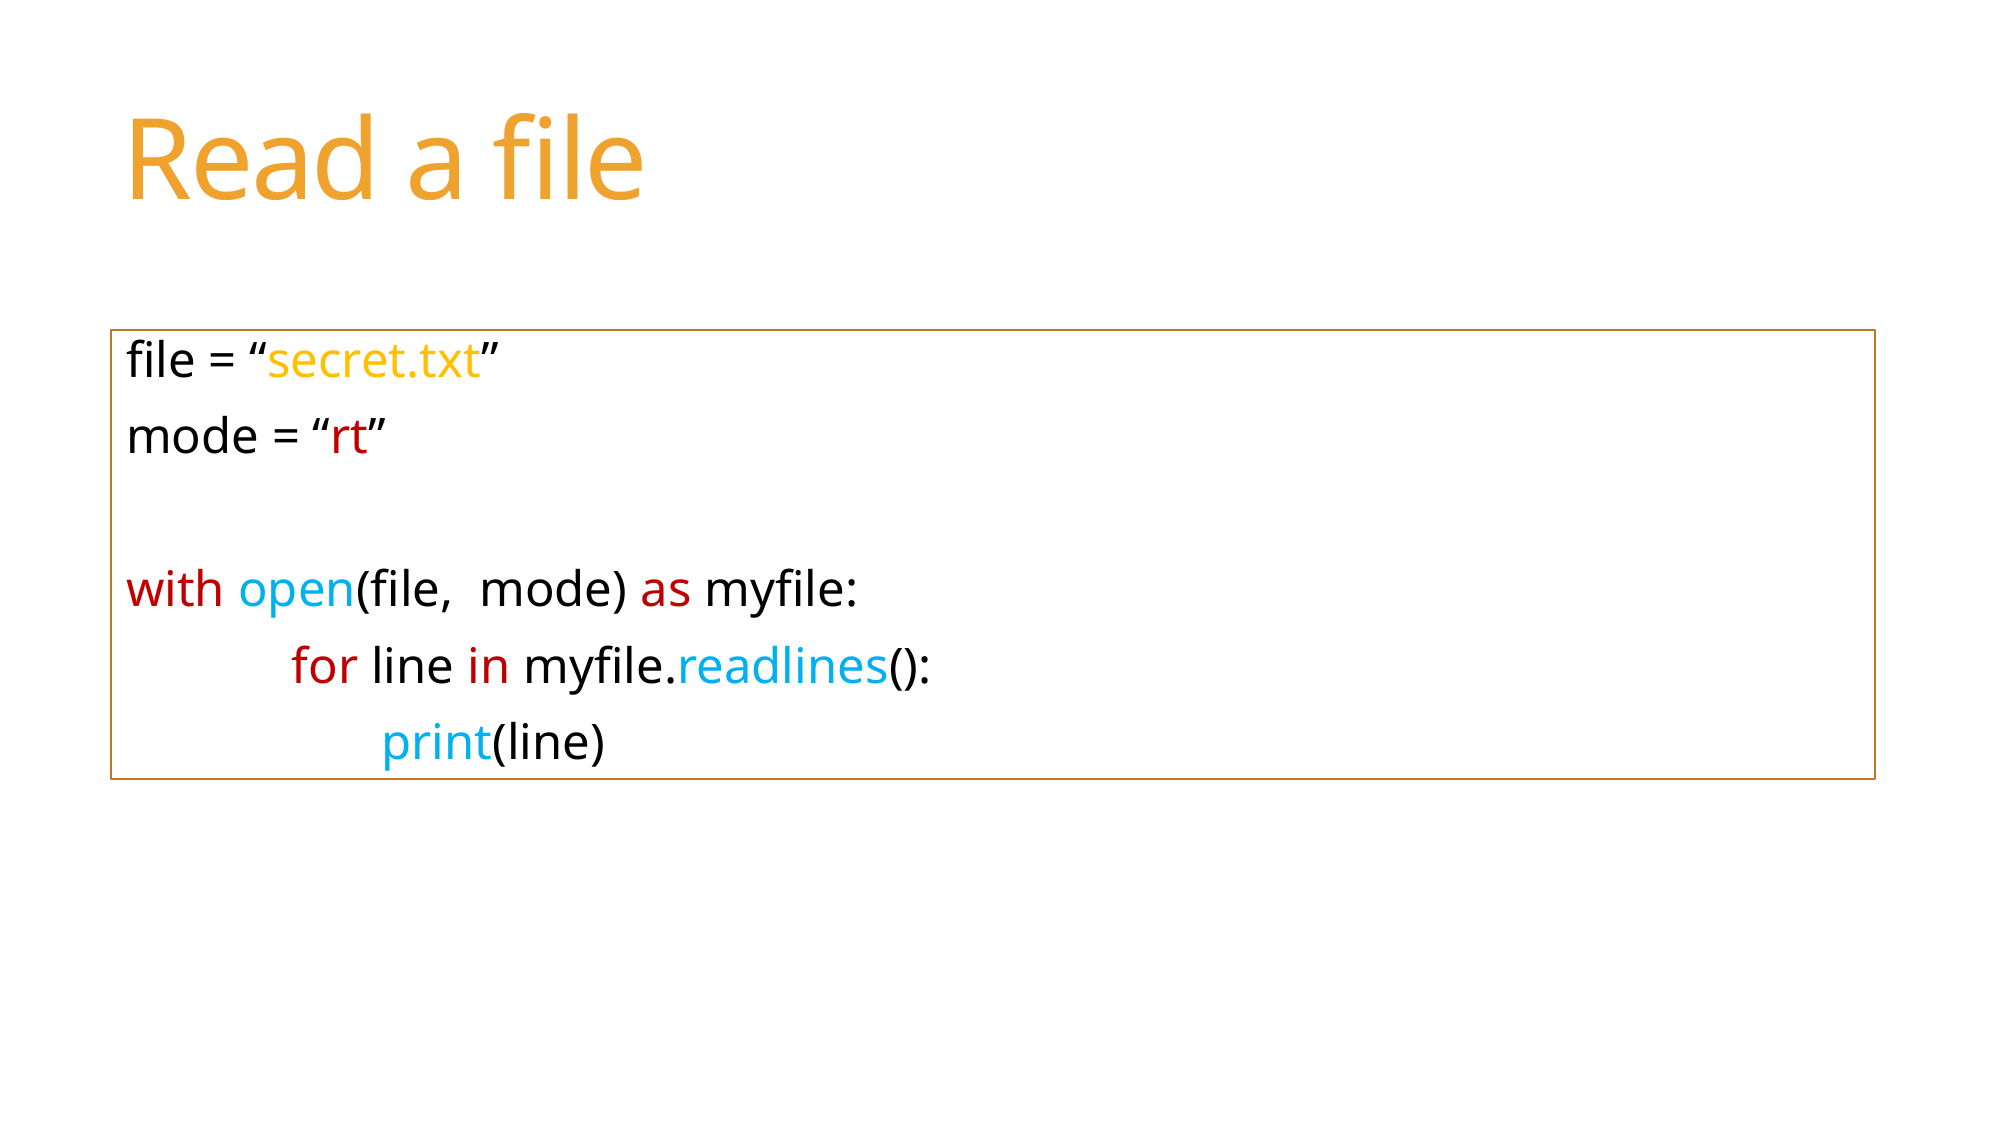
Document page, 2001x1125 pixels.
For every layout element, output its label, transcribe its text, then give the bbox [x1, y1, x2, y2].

list file = “secret.txt” mode = “rt” with open(file, mode) as myfile: for line in myfile.readlines(): print(line) [110, 329, 1876, 780]
title Read a file [107, 81, 1875, 249]
